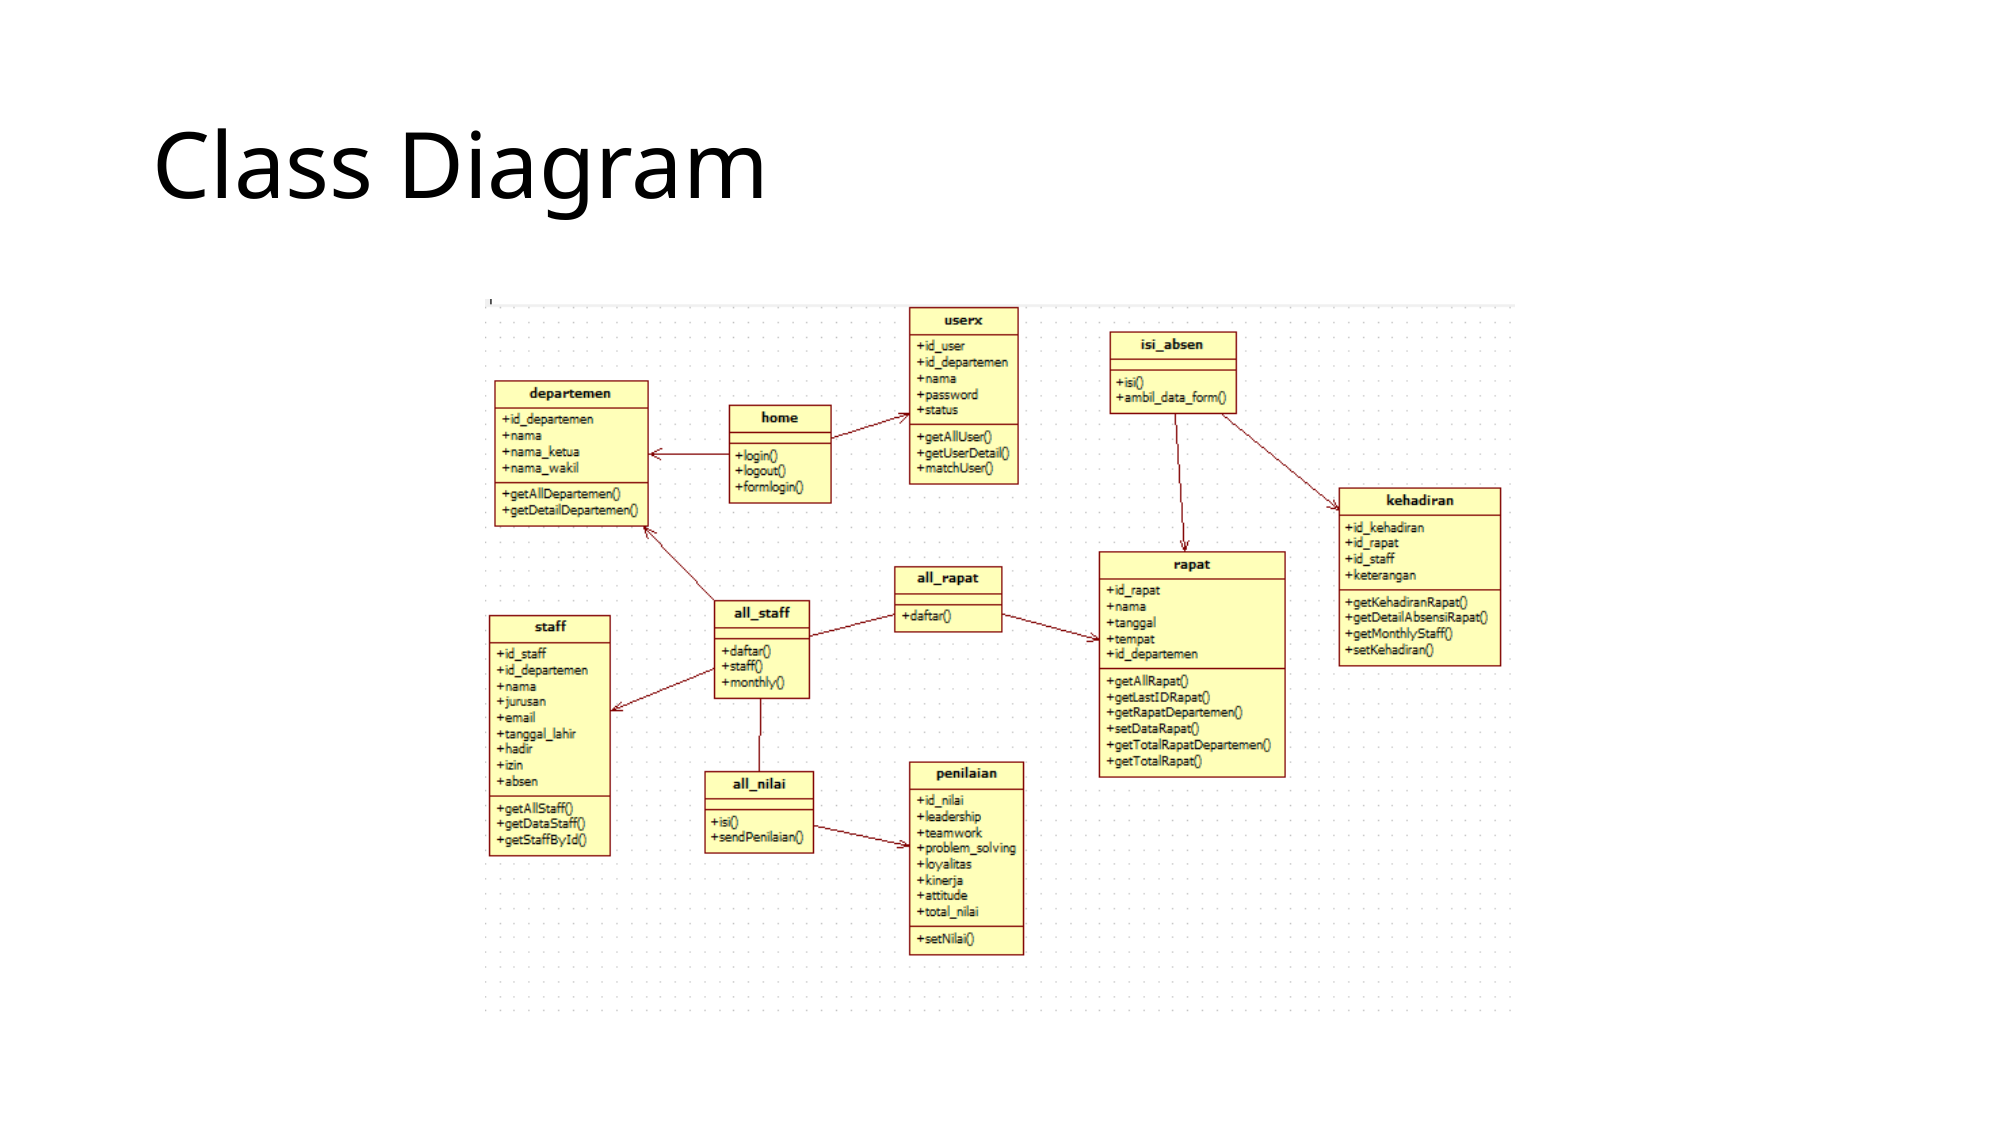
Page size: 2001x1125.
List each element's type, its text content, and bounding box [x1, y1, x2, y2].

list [485, 299, 1515, 1014]
title Class Diagram [137, 59, 1863, 278]
